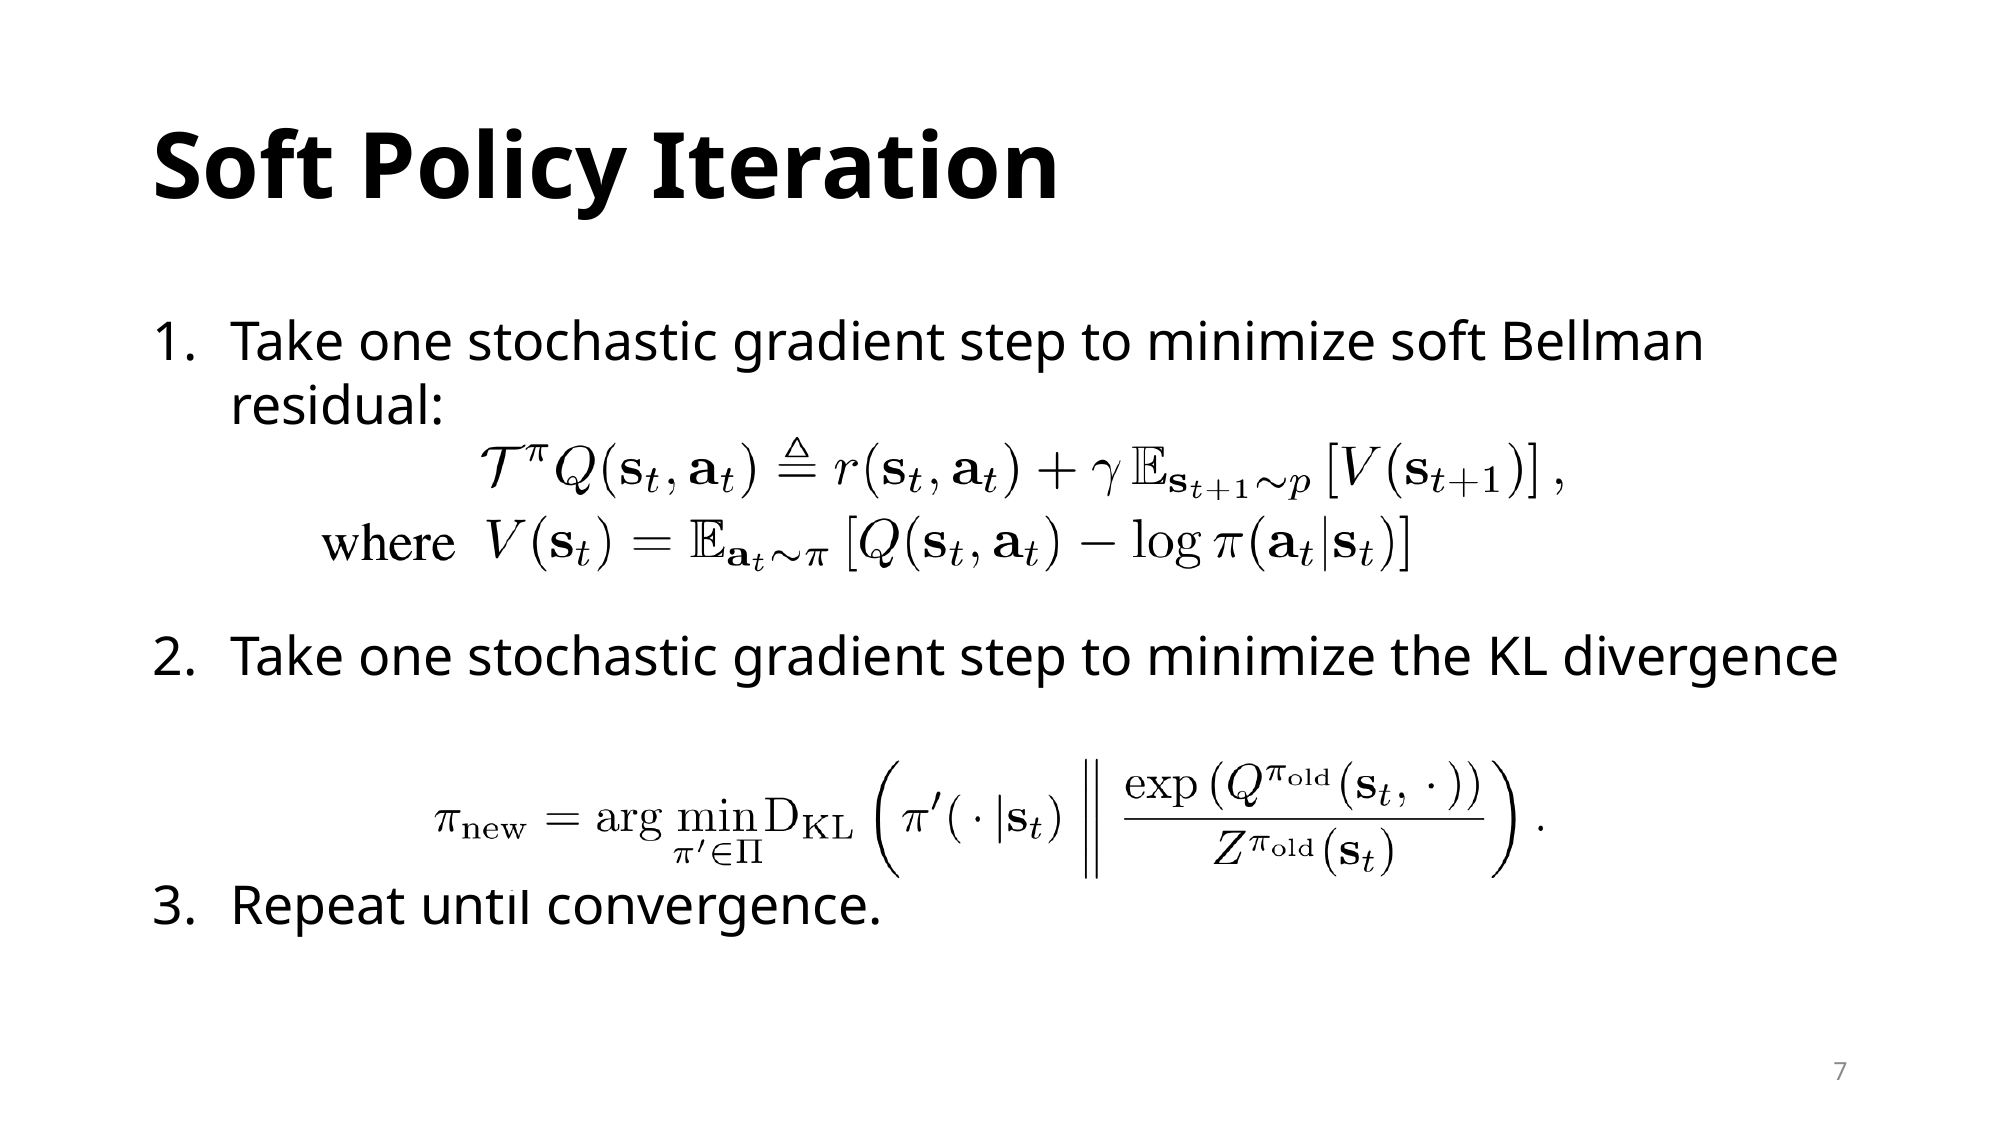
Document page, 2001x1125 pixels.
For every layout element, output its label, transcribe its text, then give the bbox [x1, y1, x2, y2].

slide_number 7 [1412, 1042, 1863, 1103]
title Soft Policy Iteration [137, 59, 1863, 278]
picture [313, 517, 460, 575]
list Take one stochastic gradient step to minimize soft Bellman residual: Take one stochastic gradient step to minimize the KL divergence Repeat until convergence. [137, 299, 1863, 1014]
picture [396, 427, 1582, 585]
picture [413, 739, 1565, 890]
